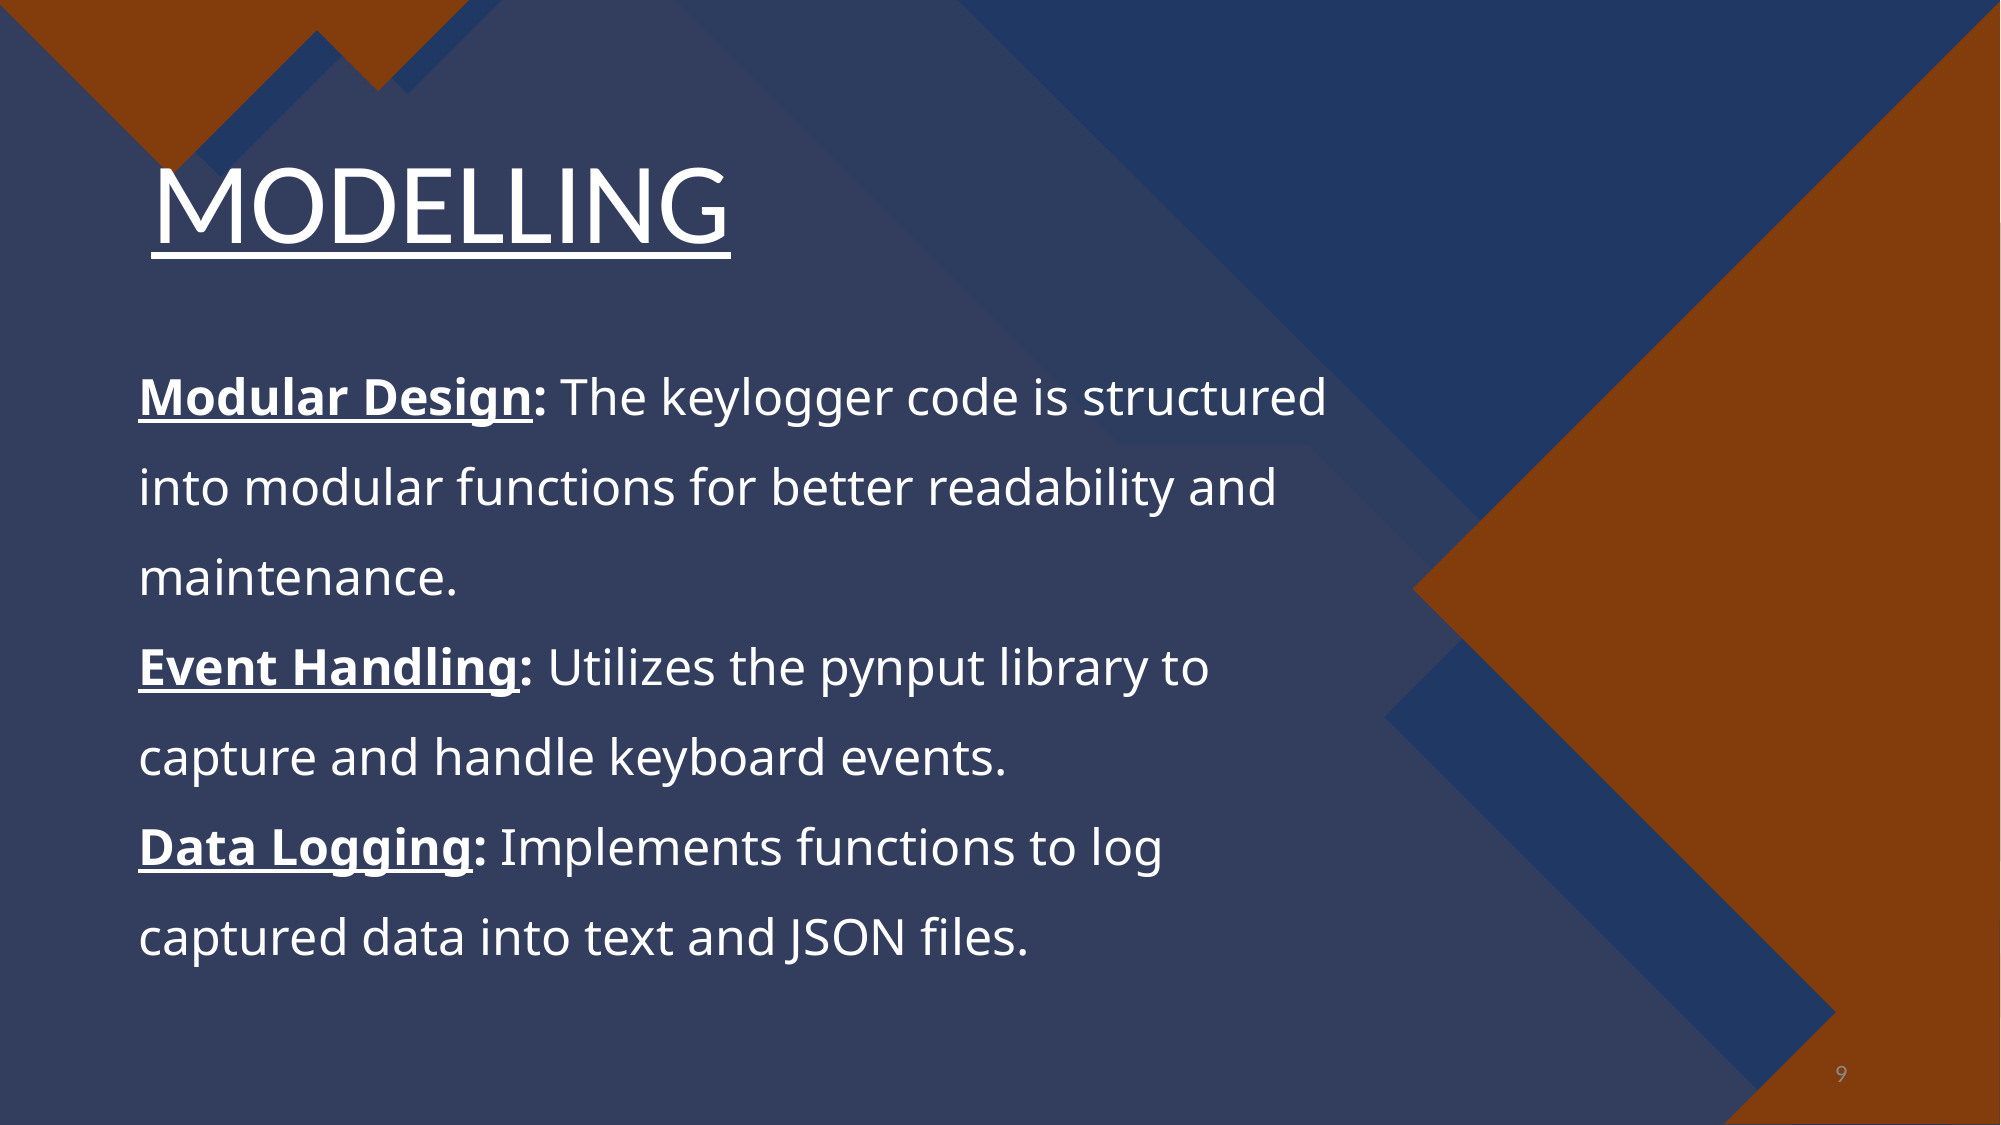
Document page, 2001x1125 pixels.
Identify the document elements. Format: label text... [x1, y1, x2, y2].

text_box Modular Design: The keylogger code is structured into modular functions for better readability and maintenance. Event Handling: Utilizes the pynput library to capture and handle keyboard events. Data Logging: Implements functions to log captured data into text and JSON files. [123, 327, 1400, 1125]
slide_number ‹#› [1412, 1042, 1863, 1103]
title MODELLING [136, 135, 1684, 277]
